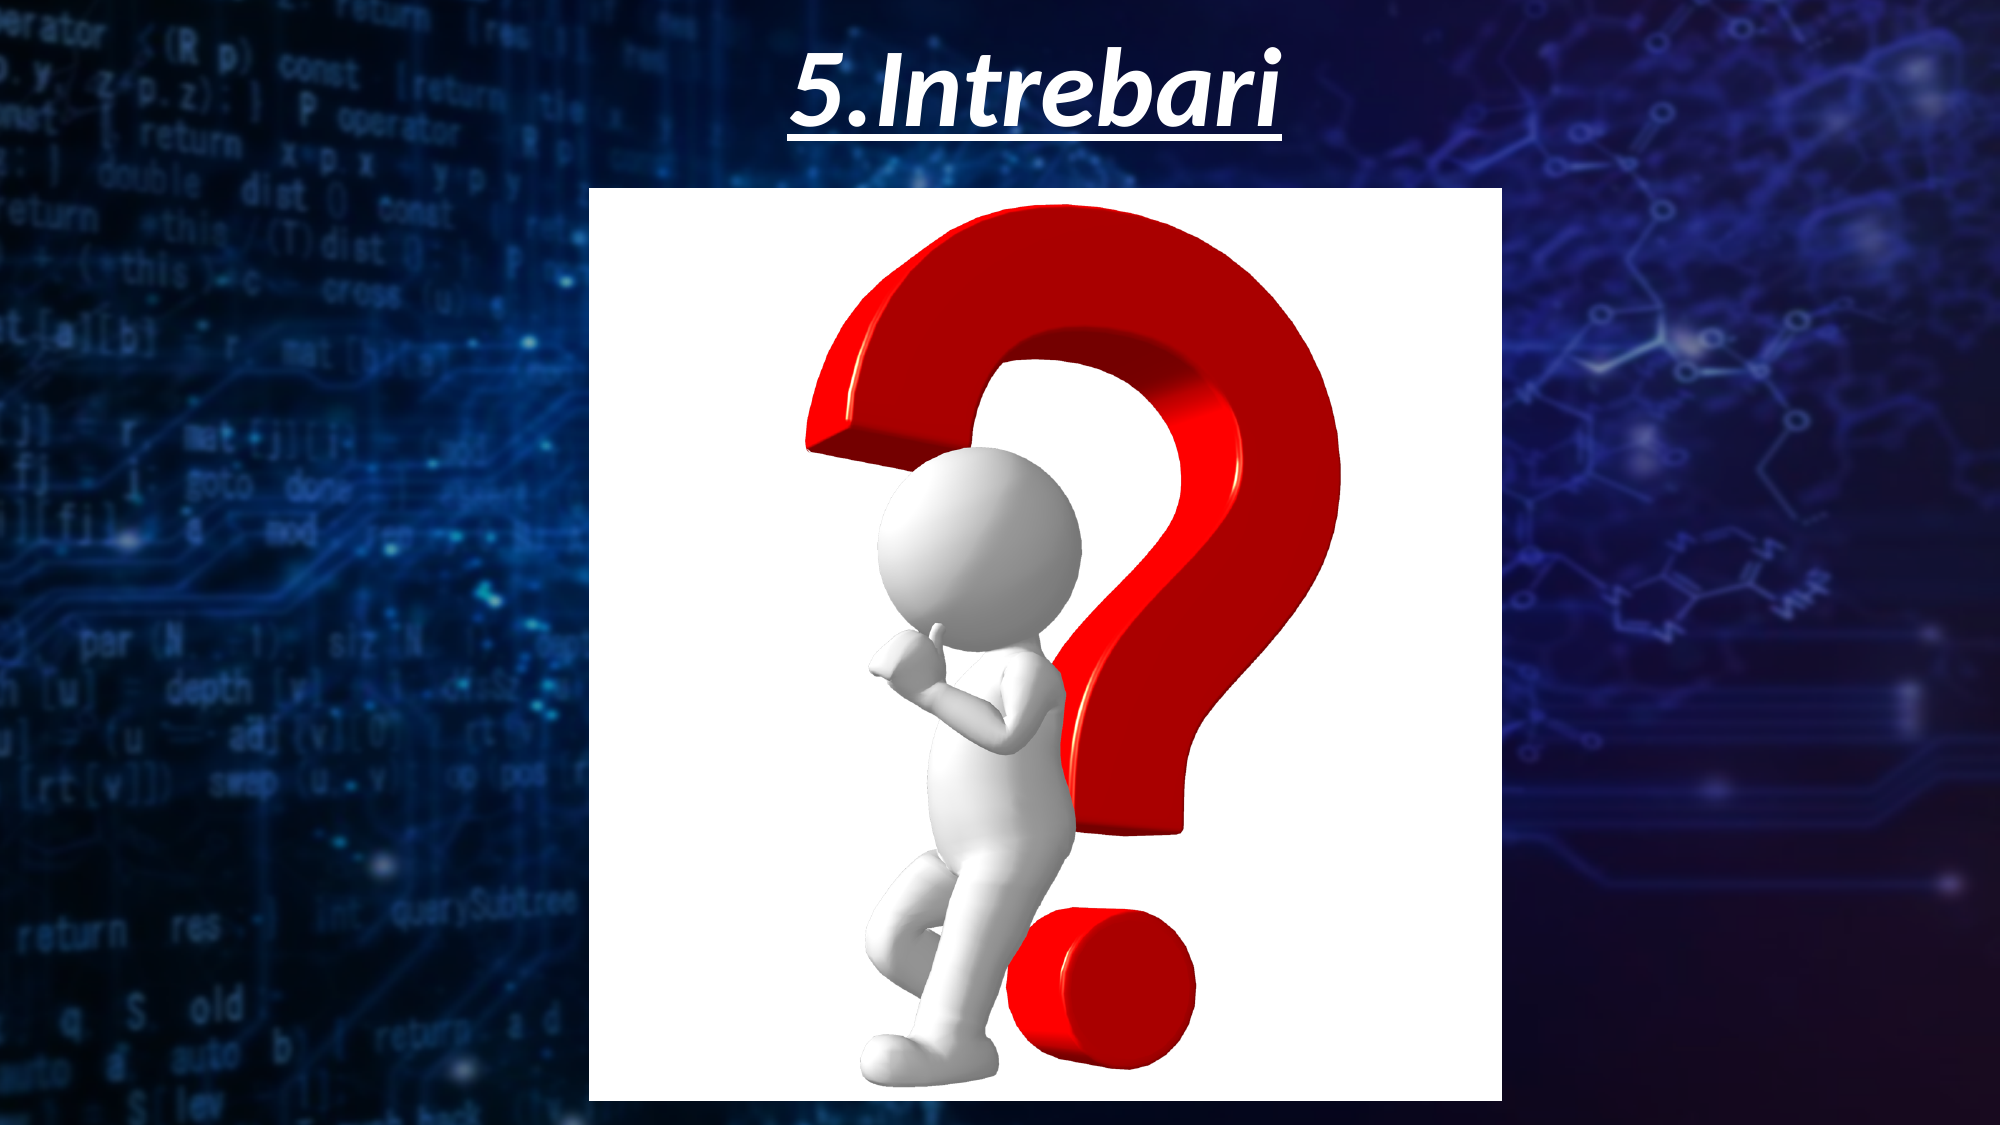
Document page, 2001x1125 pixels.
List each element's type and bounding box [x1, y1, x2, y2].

picture [0, 0, 2000, 1125]
list [589, 188, 1502, 1101]
